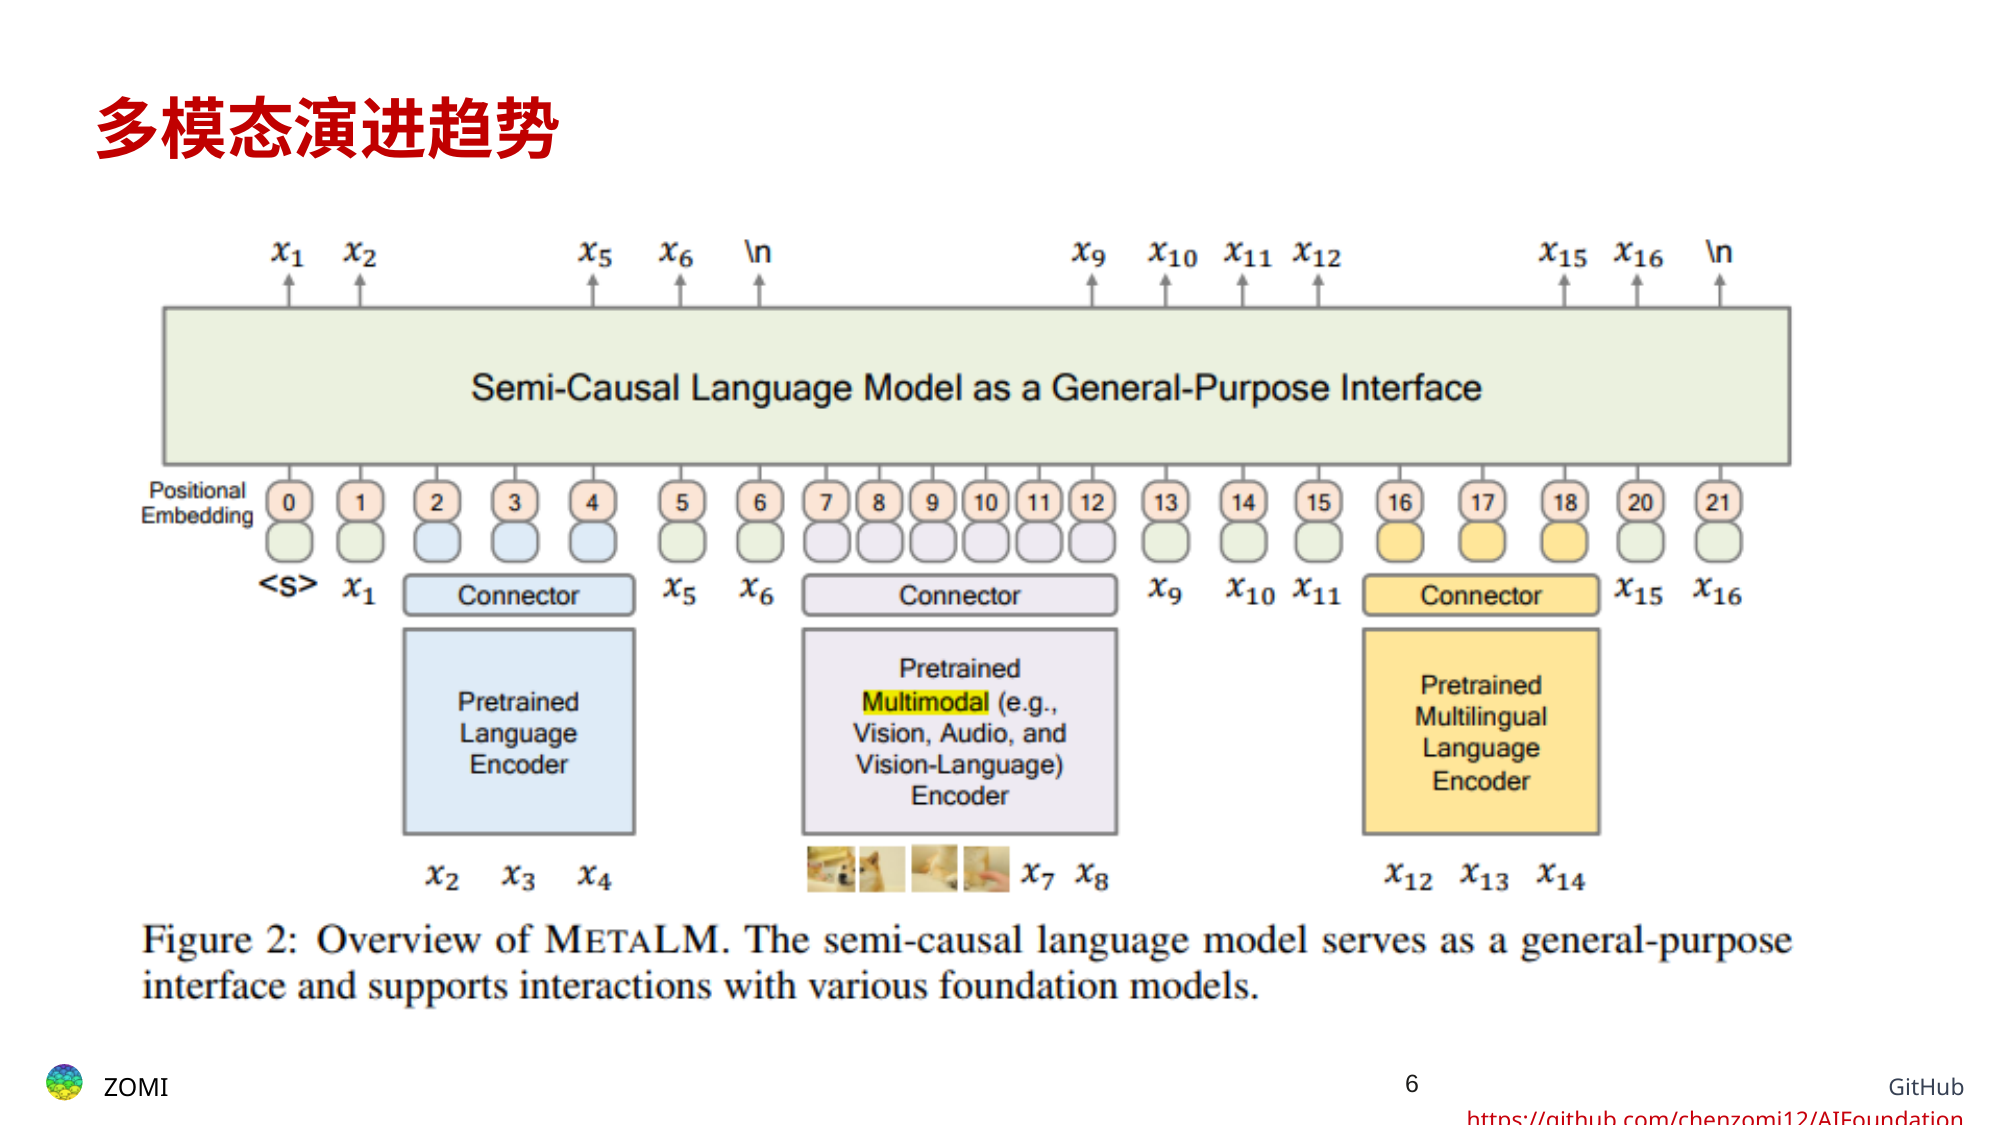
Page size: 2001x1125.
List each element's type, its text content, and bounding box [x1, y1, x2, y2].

picture [99, 213, 1890, 1048]
picture [47, 1065, 82, 1100]
title 多模态演进趋势 [79, 78, 1910, 175]
